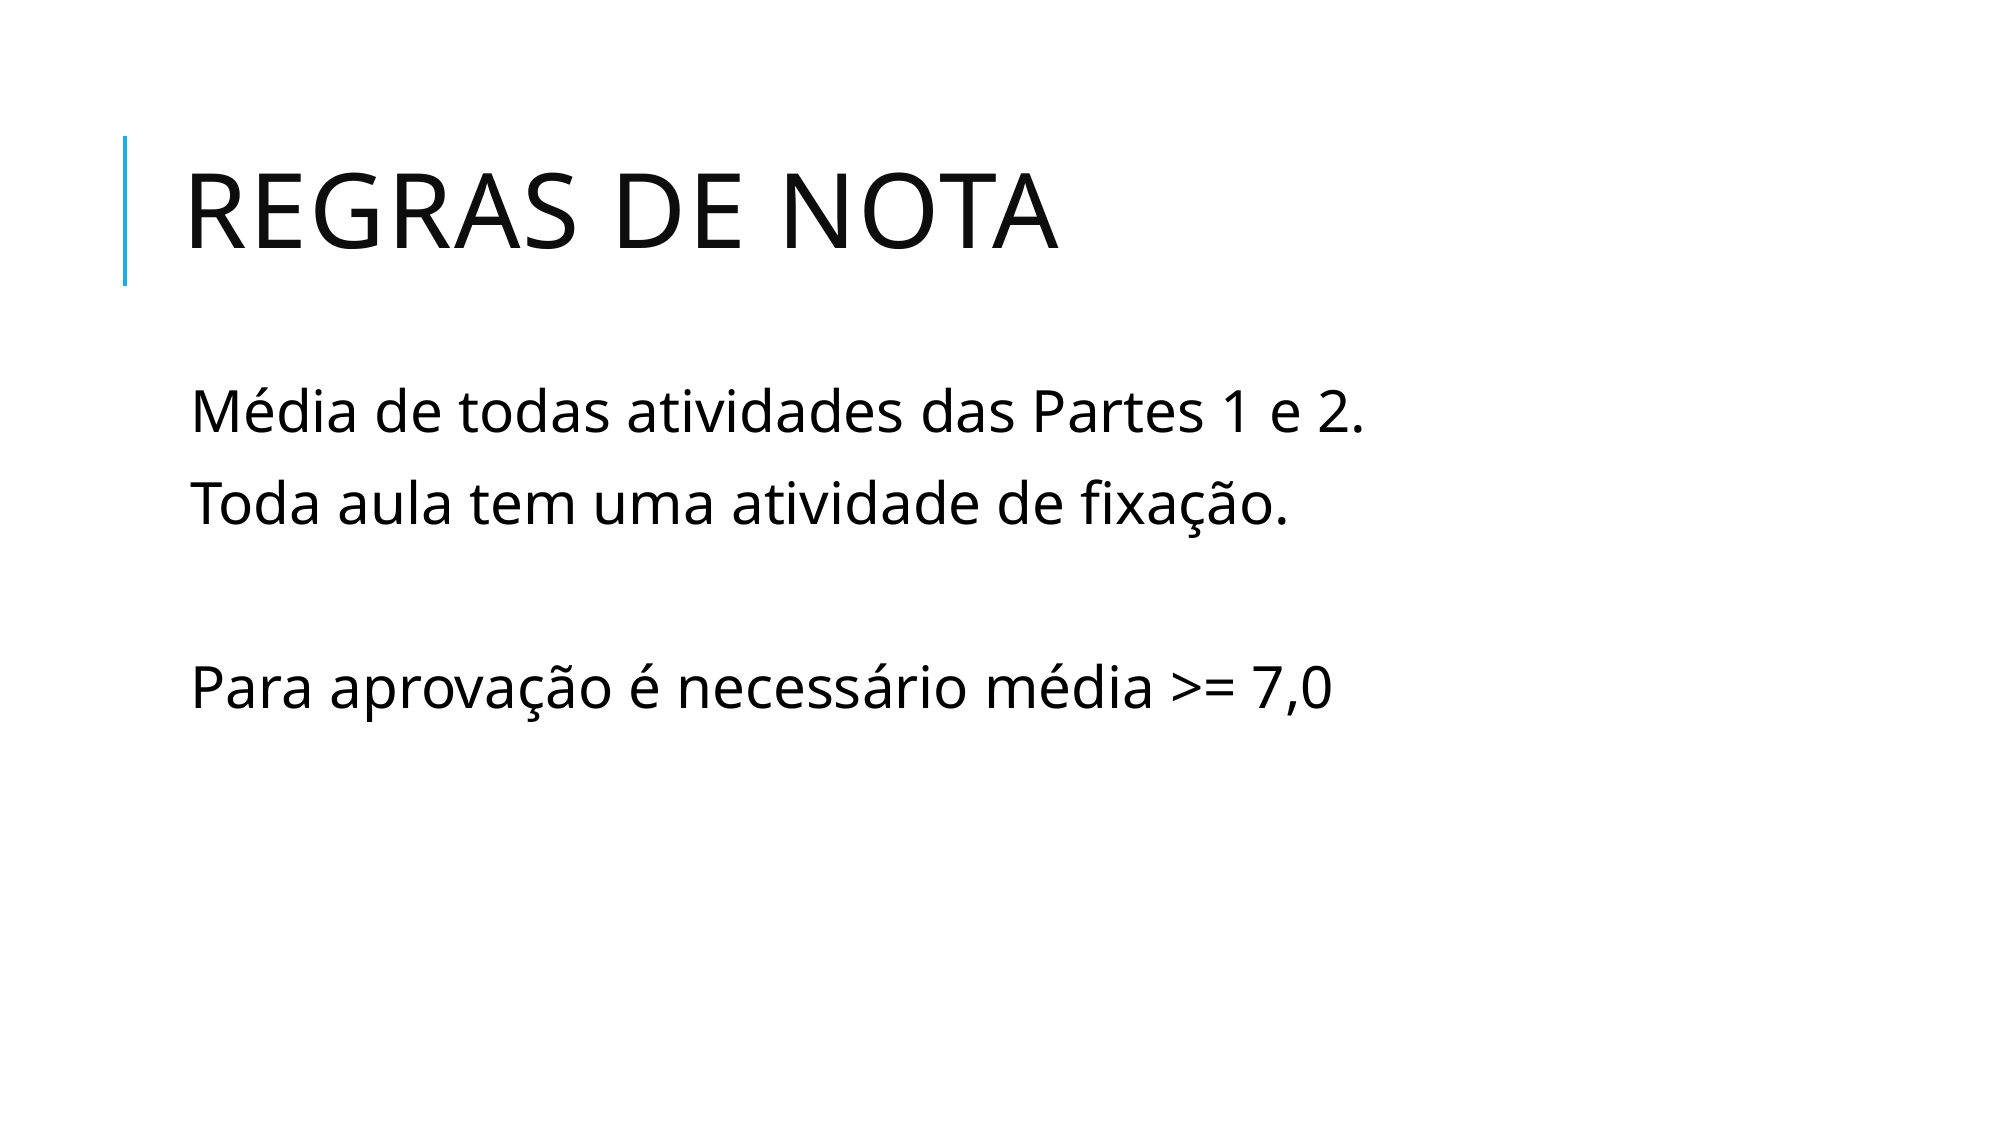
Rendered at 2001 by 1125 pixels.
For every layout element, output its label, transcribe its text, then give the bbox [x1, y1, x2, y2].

list Média de todas atividades das Partes 1 e 2. Toda aula tem uma atividade de fixação. Para aprovação é necessário média >= 7,0 [168, 375, 1833, 1035]
title Regras de nota [168, 96, 1763, 342]
